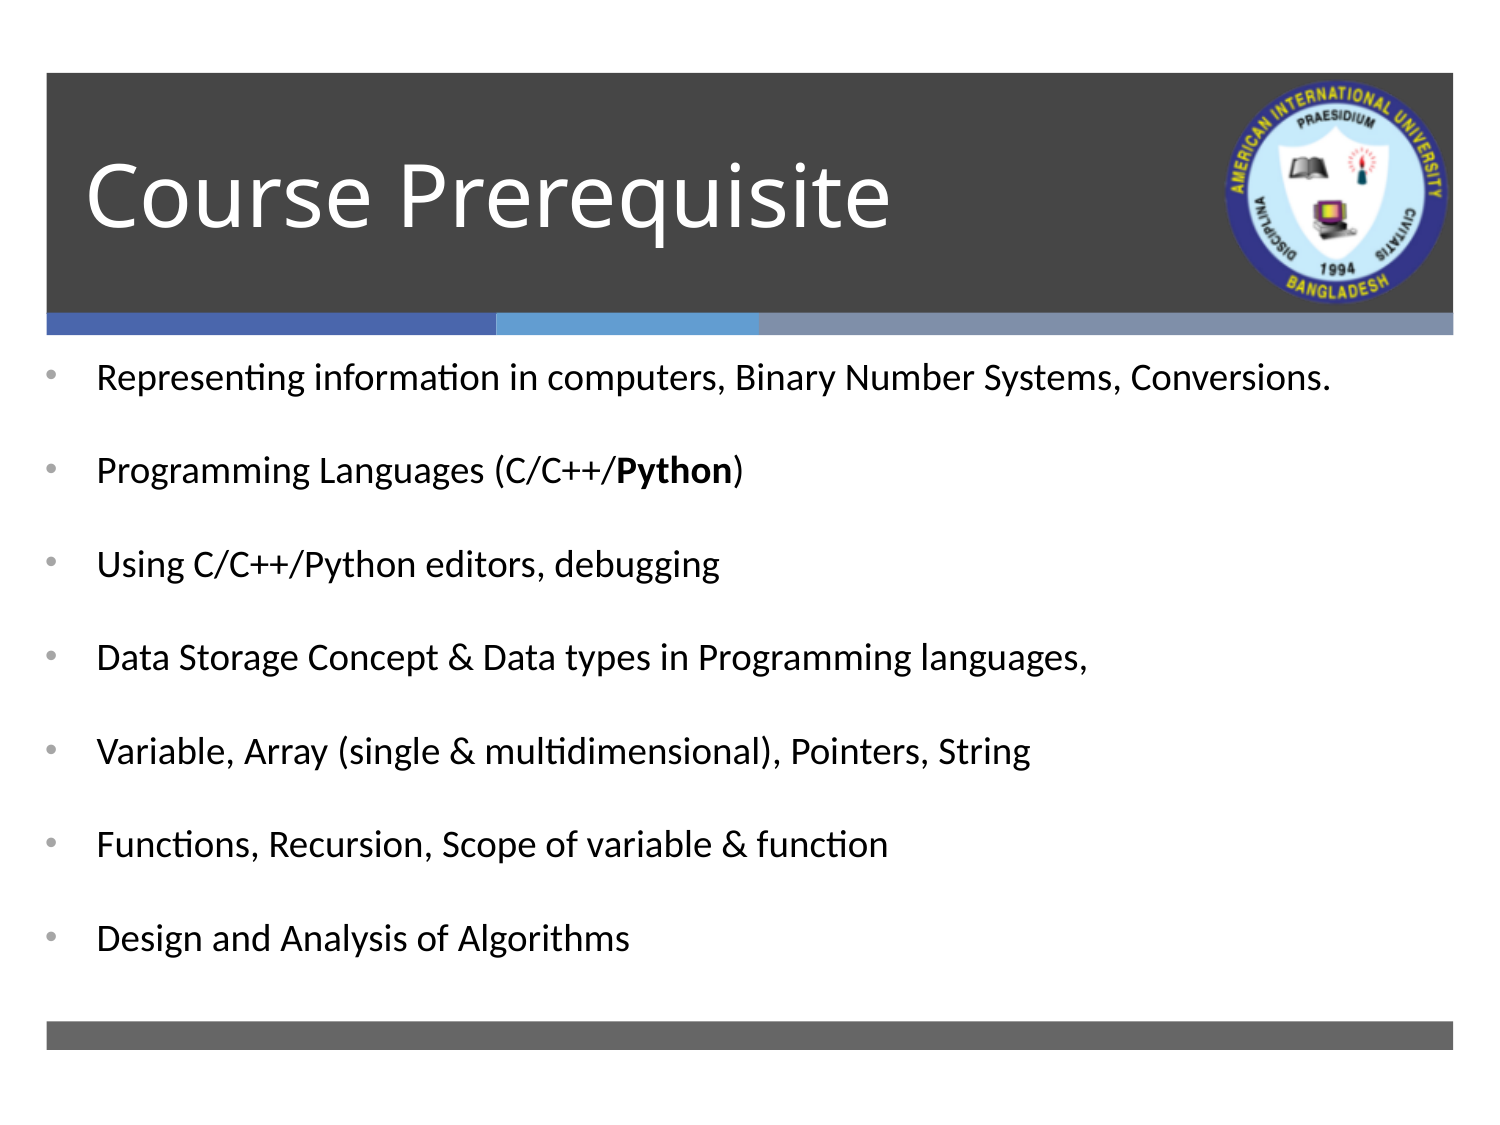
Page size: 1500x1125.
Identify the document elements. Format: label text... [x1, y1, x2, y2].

text_box Representing information in computers, Binary Number Systems, Conversions. Programming Languages (C/C++/Python) Using C/C++/Python editors, debugging Data Storage Concept & Data types in Programming languages, Variable, Array (single & multidimensional), Pointers, String Functions, Recursion, Scope of variable & function Design and Analysis of Algorithms [30, 343, 1473, 971]
picture [1220, 75, 1454, 310]
title Course Prerequisite [69, 73, 1351, 253]
